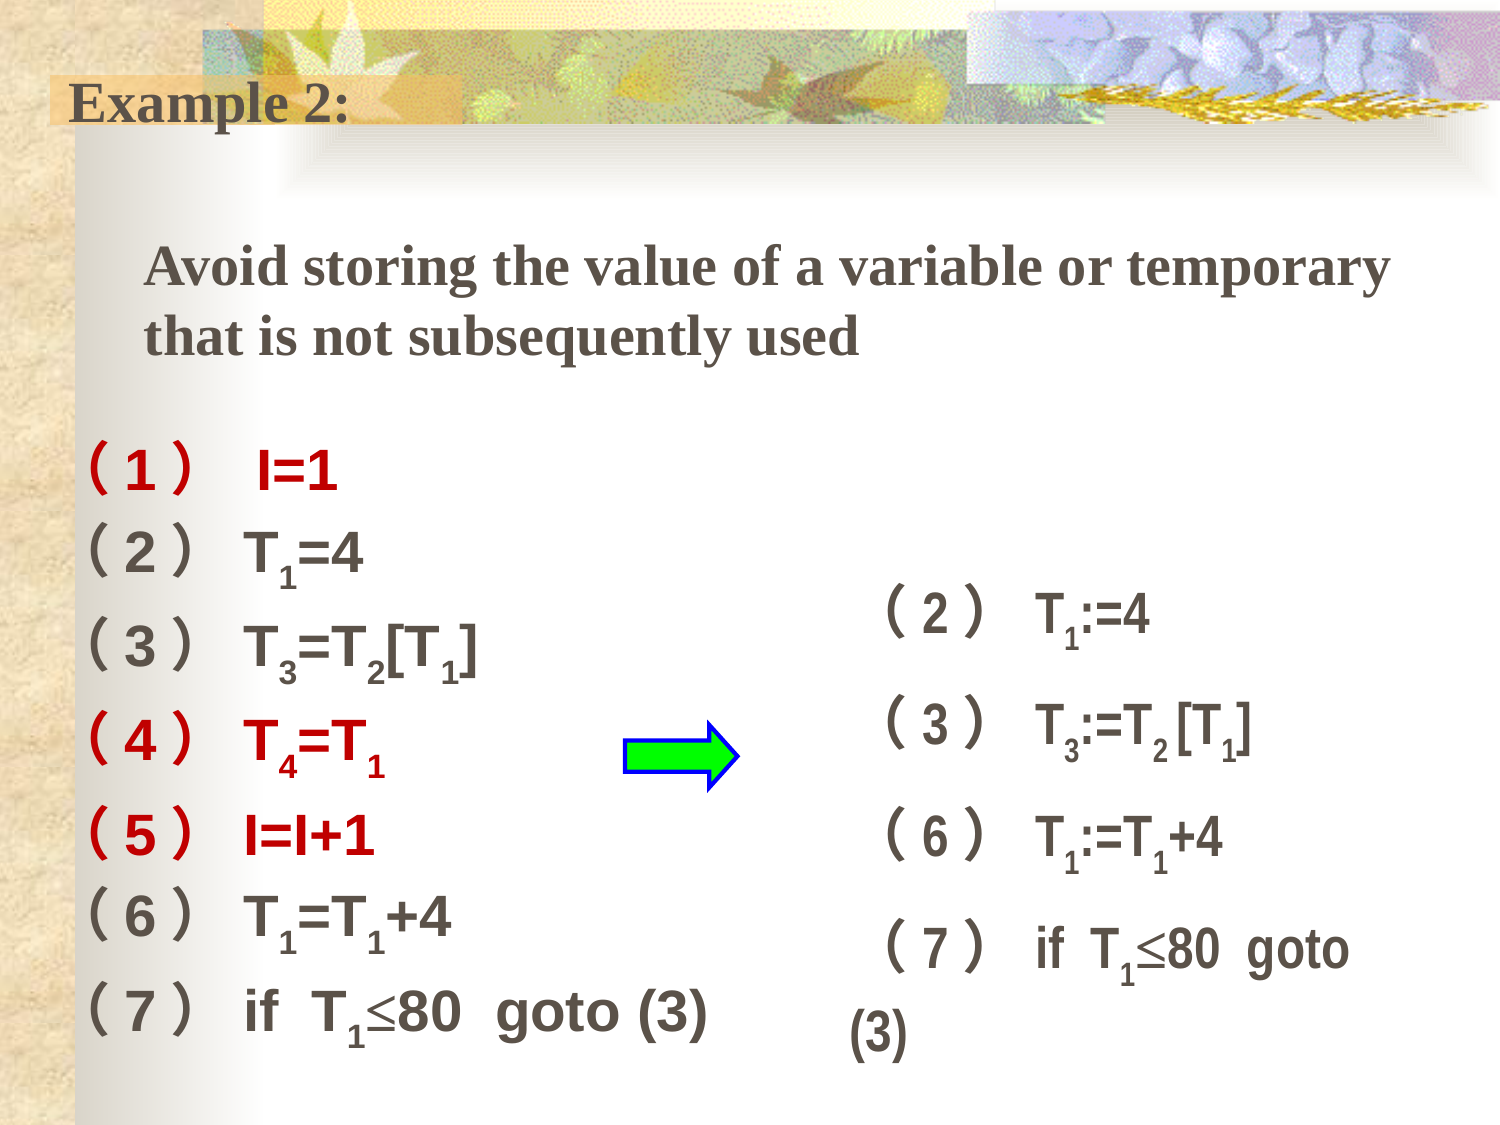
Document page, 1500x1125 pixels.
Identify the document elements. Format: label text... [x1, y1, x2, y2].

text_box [624, 574, 1425, 961]
picture [0, 0, 1500, 1125]
list Example 2: Avoid storing the value of a variable or temporary that is not subsequently used [53, 56, 1463, 401]
text_box （1） I=1 （2）T1=4 （3）T3=T2[T1] （4）T4=T1 （5）I=I+1 （6）T1=T1+4 （7）if T1≤80 goto (3) [37, 424, 725, 1038]
